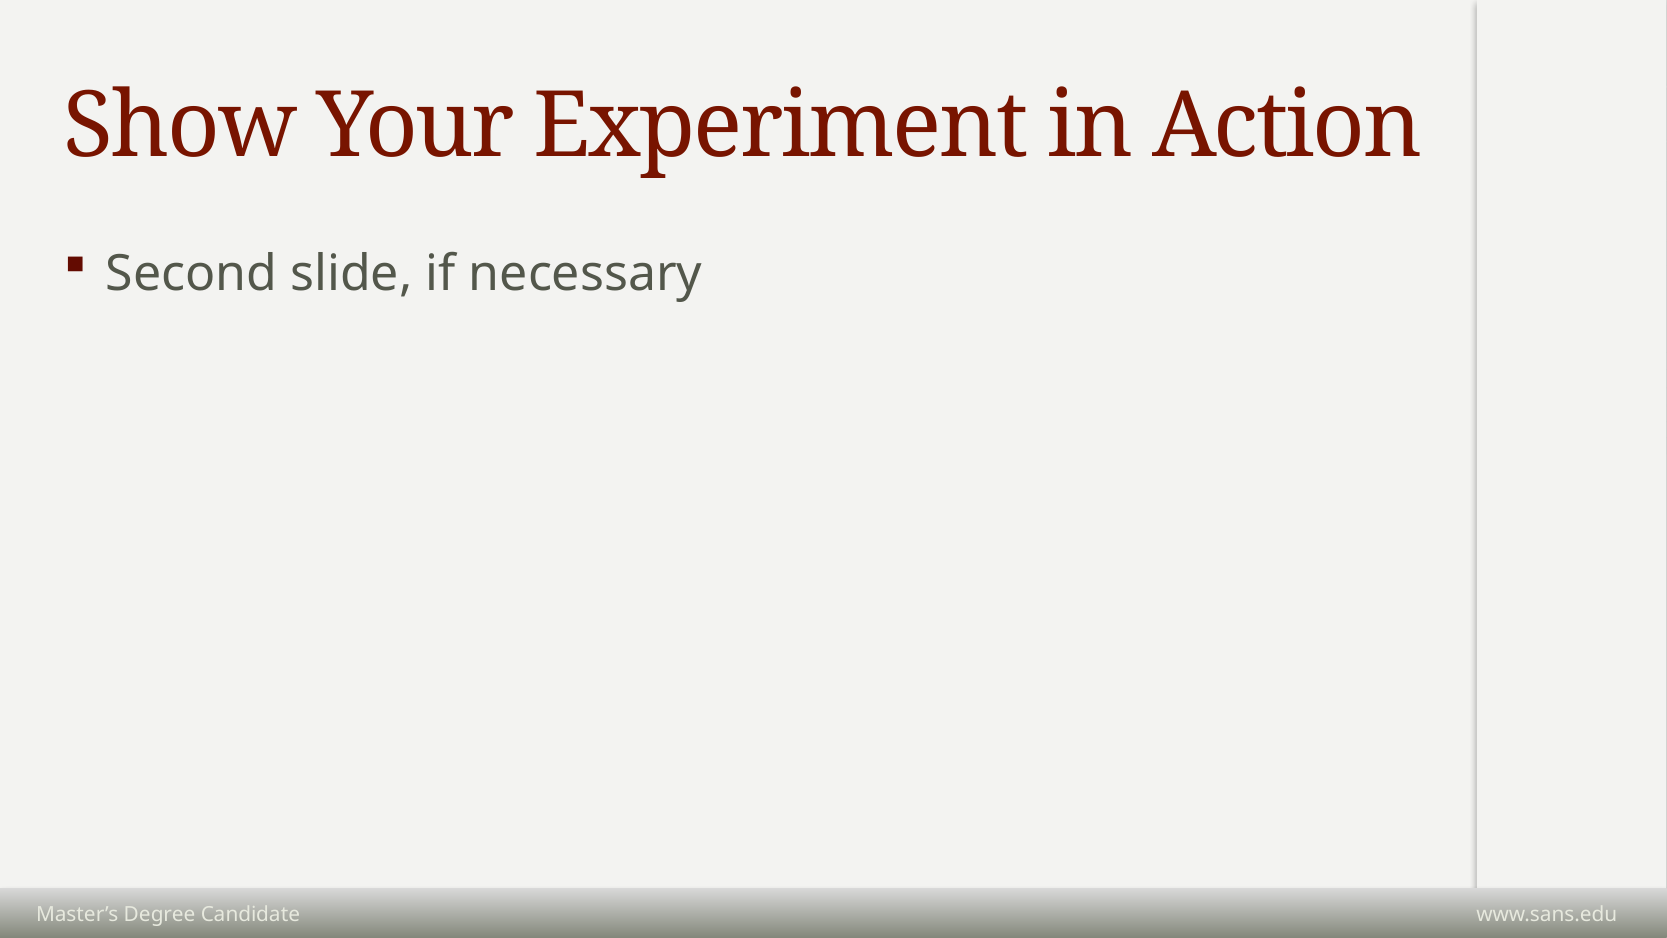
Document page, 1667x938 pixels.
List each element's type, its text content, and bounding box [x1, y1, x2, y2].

list Second slide, if necessary [63, 240, 1548, 861]
title Show Your Experiment in Action [63, 64, 1548, 221]
